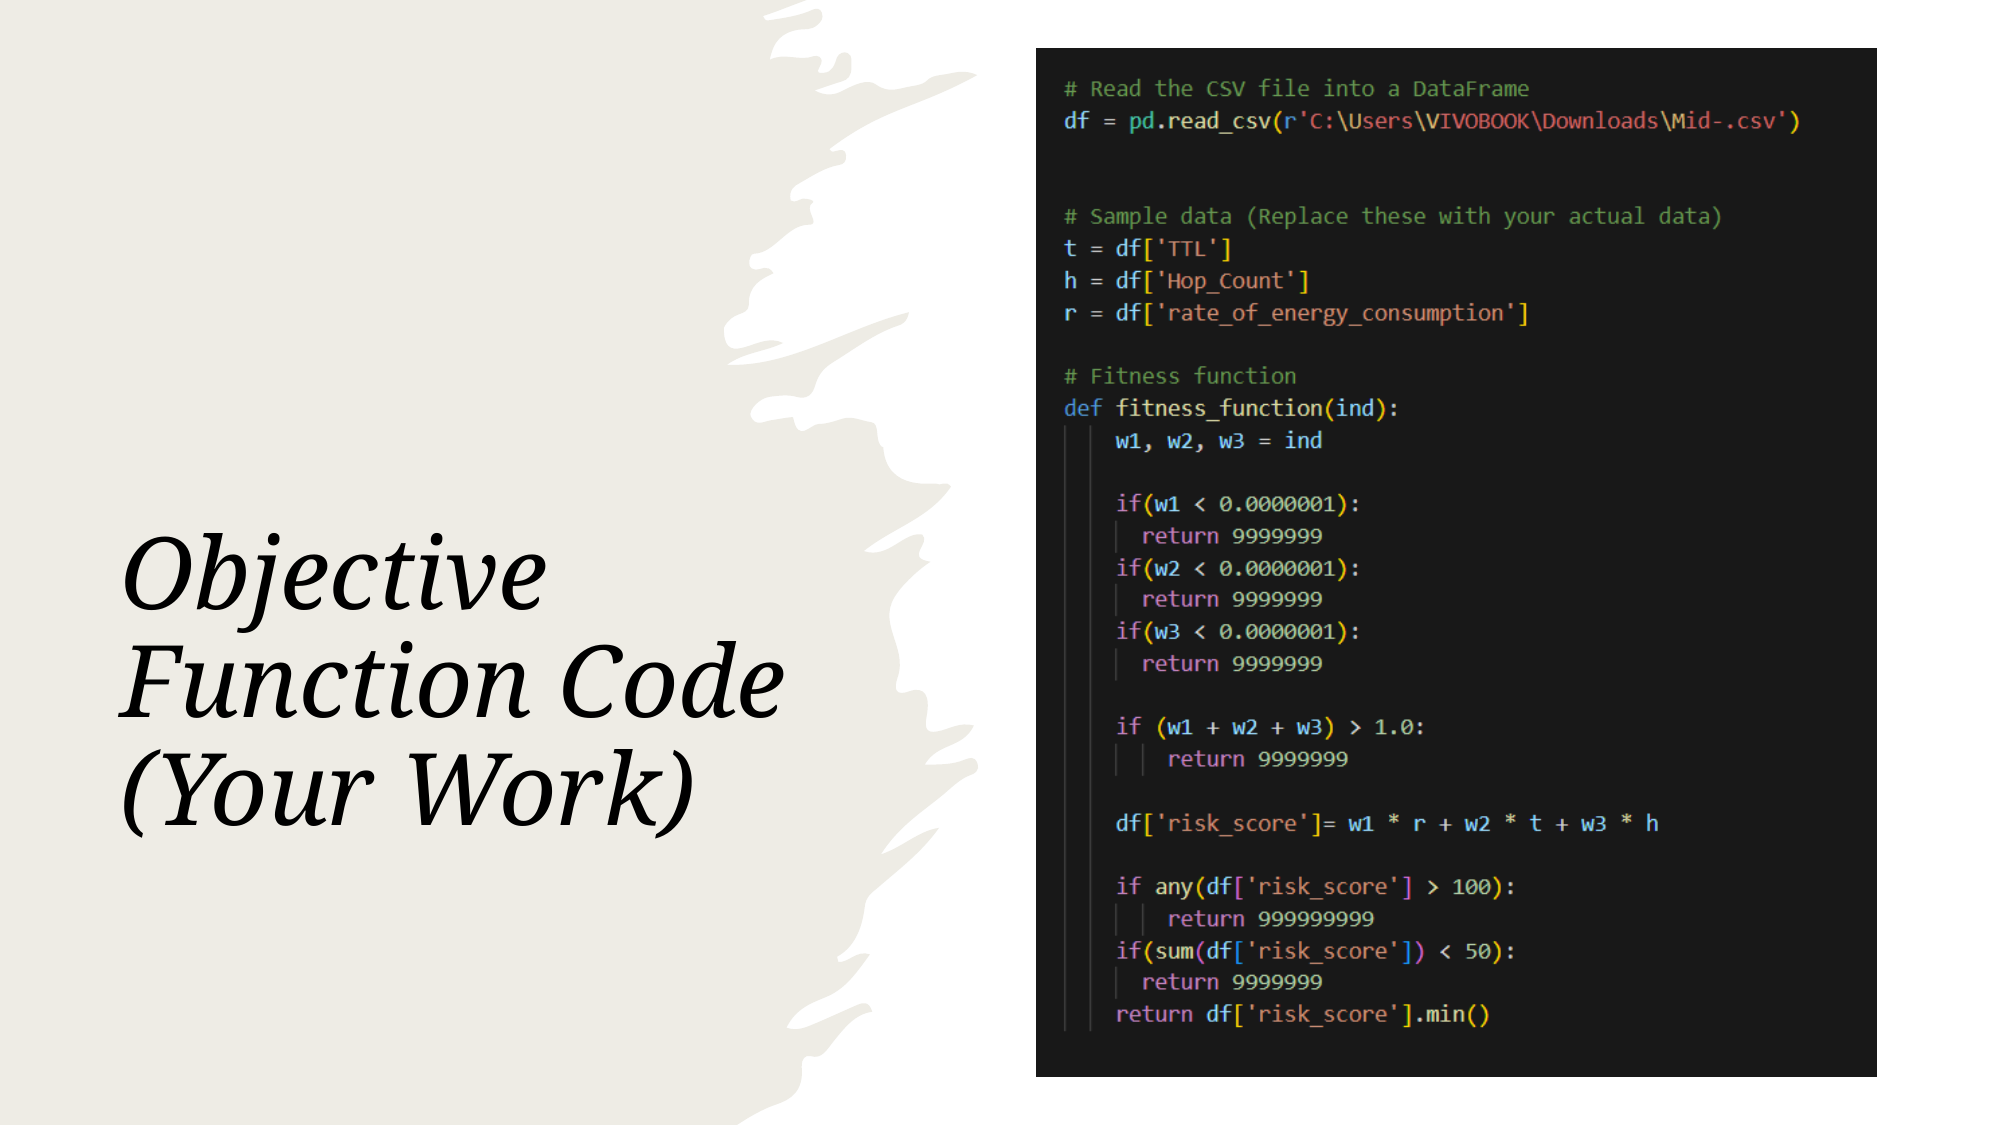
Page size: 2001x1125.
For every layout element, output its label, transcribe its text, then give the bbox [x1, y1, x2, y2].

picture [1035, 48, 1877, 1077]
title Objective Function Code (Your Work) [105, 105, 864, 855]
text_box [741, 0, 2000, 1125]
text_box [0, 0, 980, 1125]
